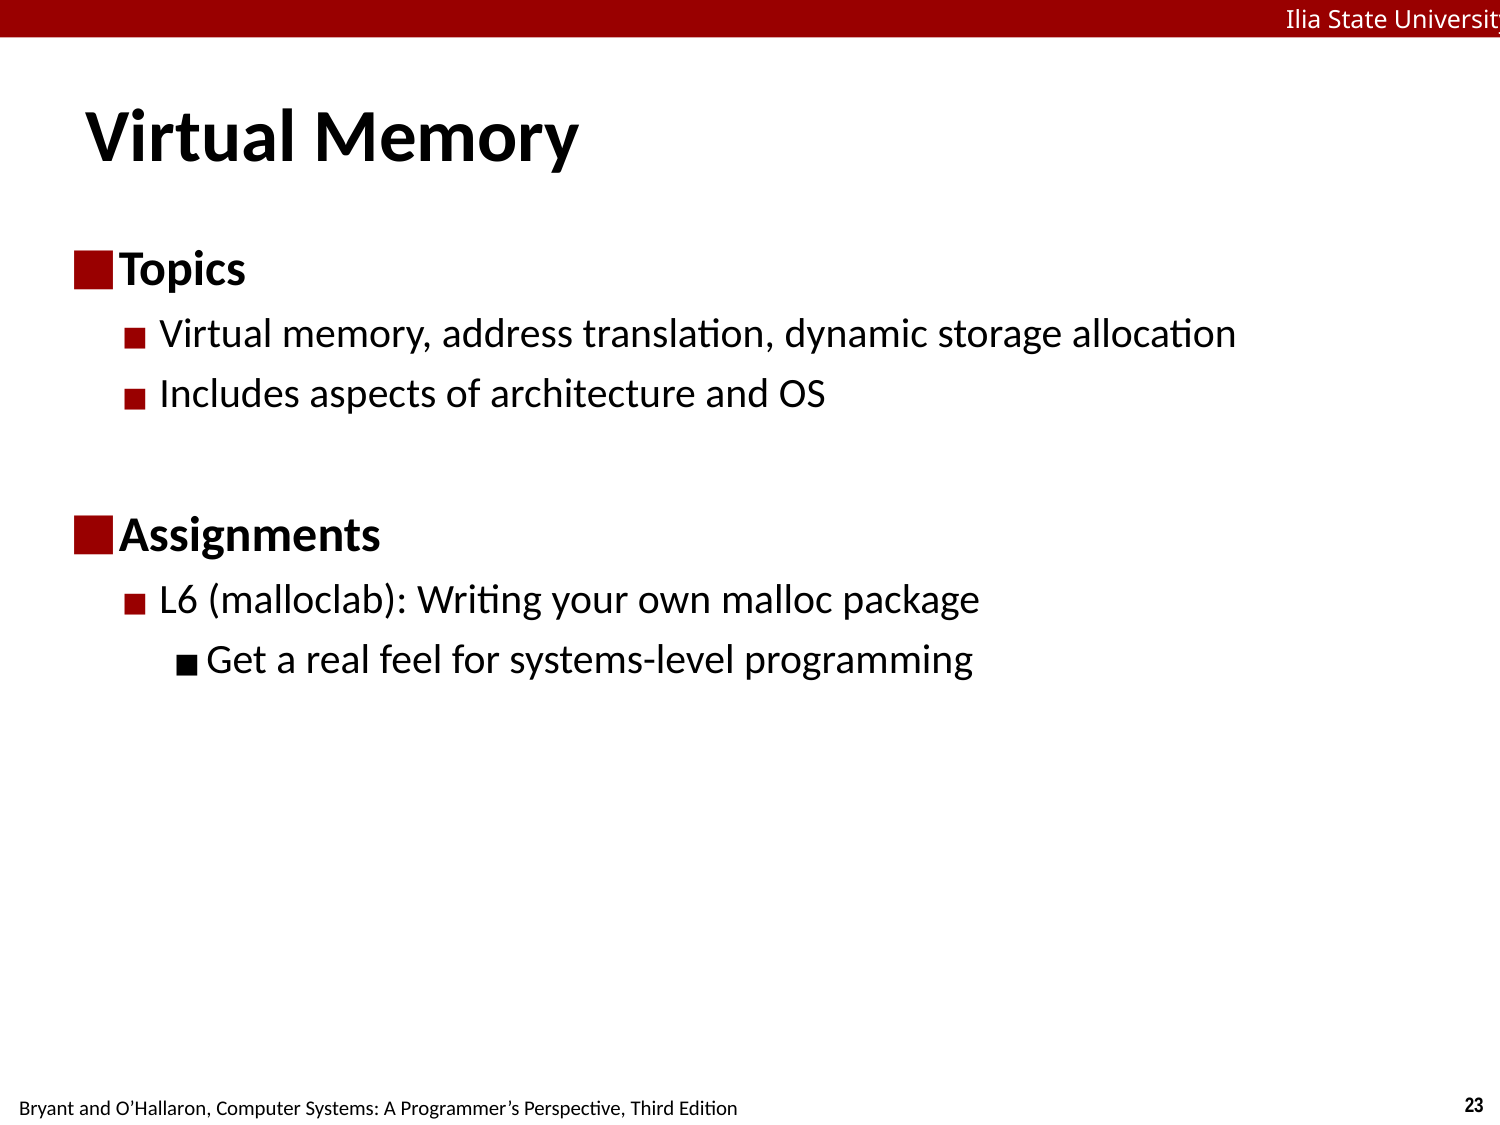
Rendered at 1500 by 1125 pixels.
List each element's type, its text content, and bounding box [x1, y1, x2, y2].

list Topics Virtual memory, address translation, dynamic storage allocation Includes aspects of architecture and OS Assignments L6 (malloclab): Writing your own malloc package Get a real feel for systems-level programming [62, 229, 1438, 1121]
title Virtual Memory [62, 41, 1438, 221]
text_box Ilia State University [1286, 3, 1500, 33]
text_box [0, 0, 1500, 38]
